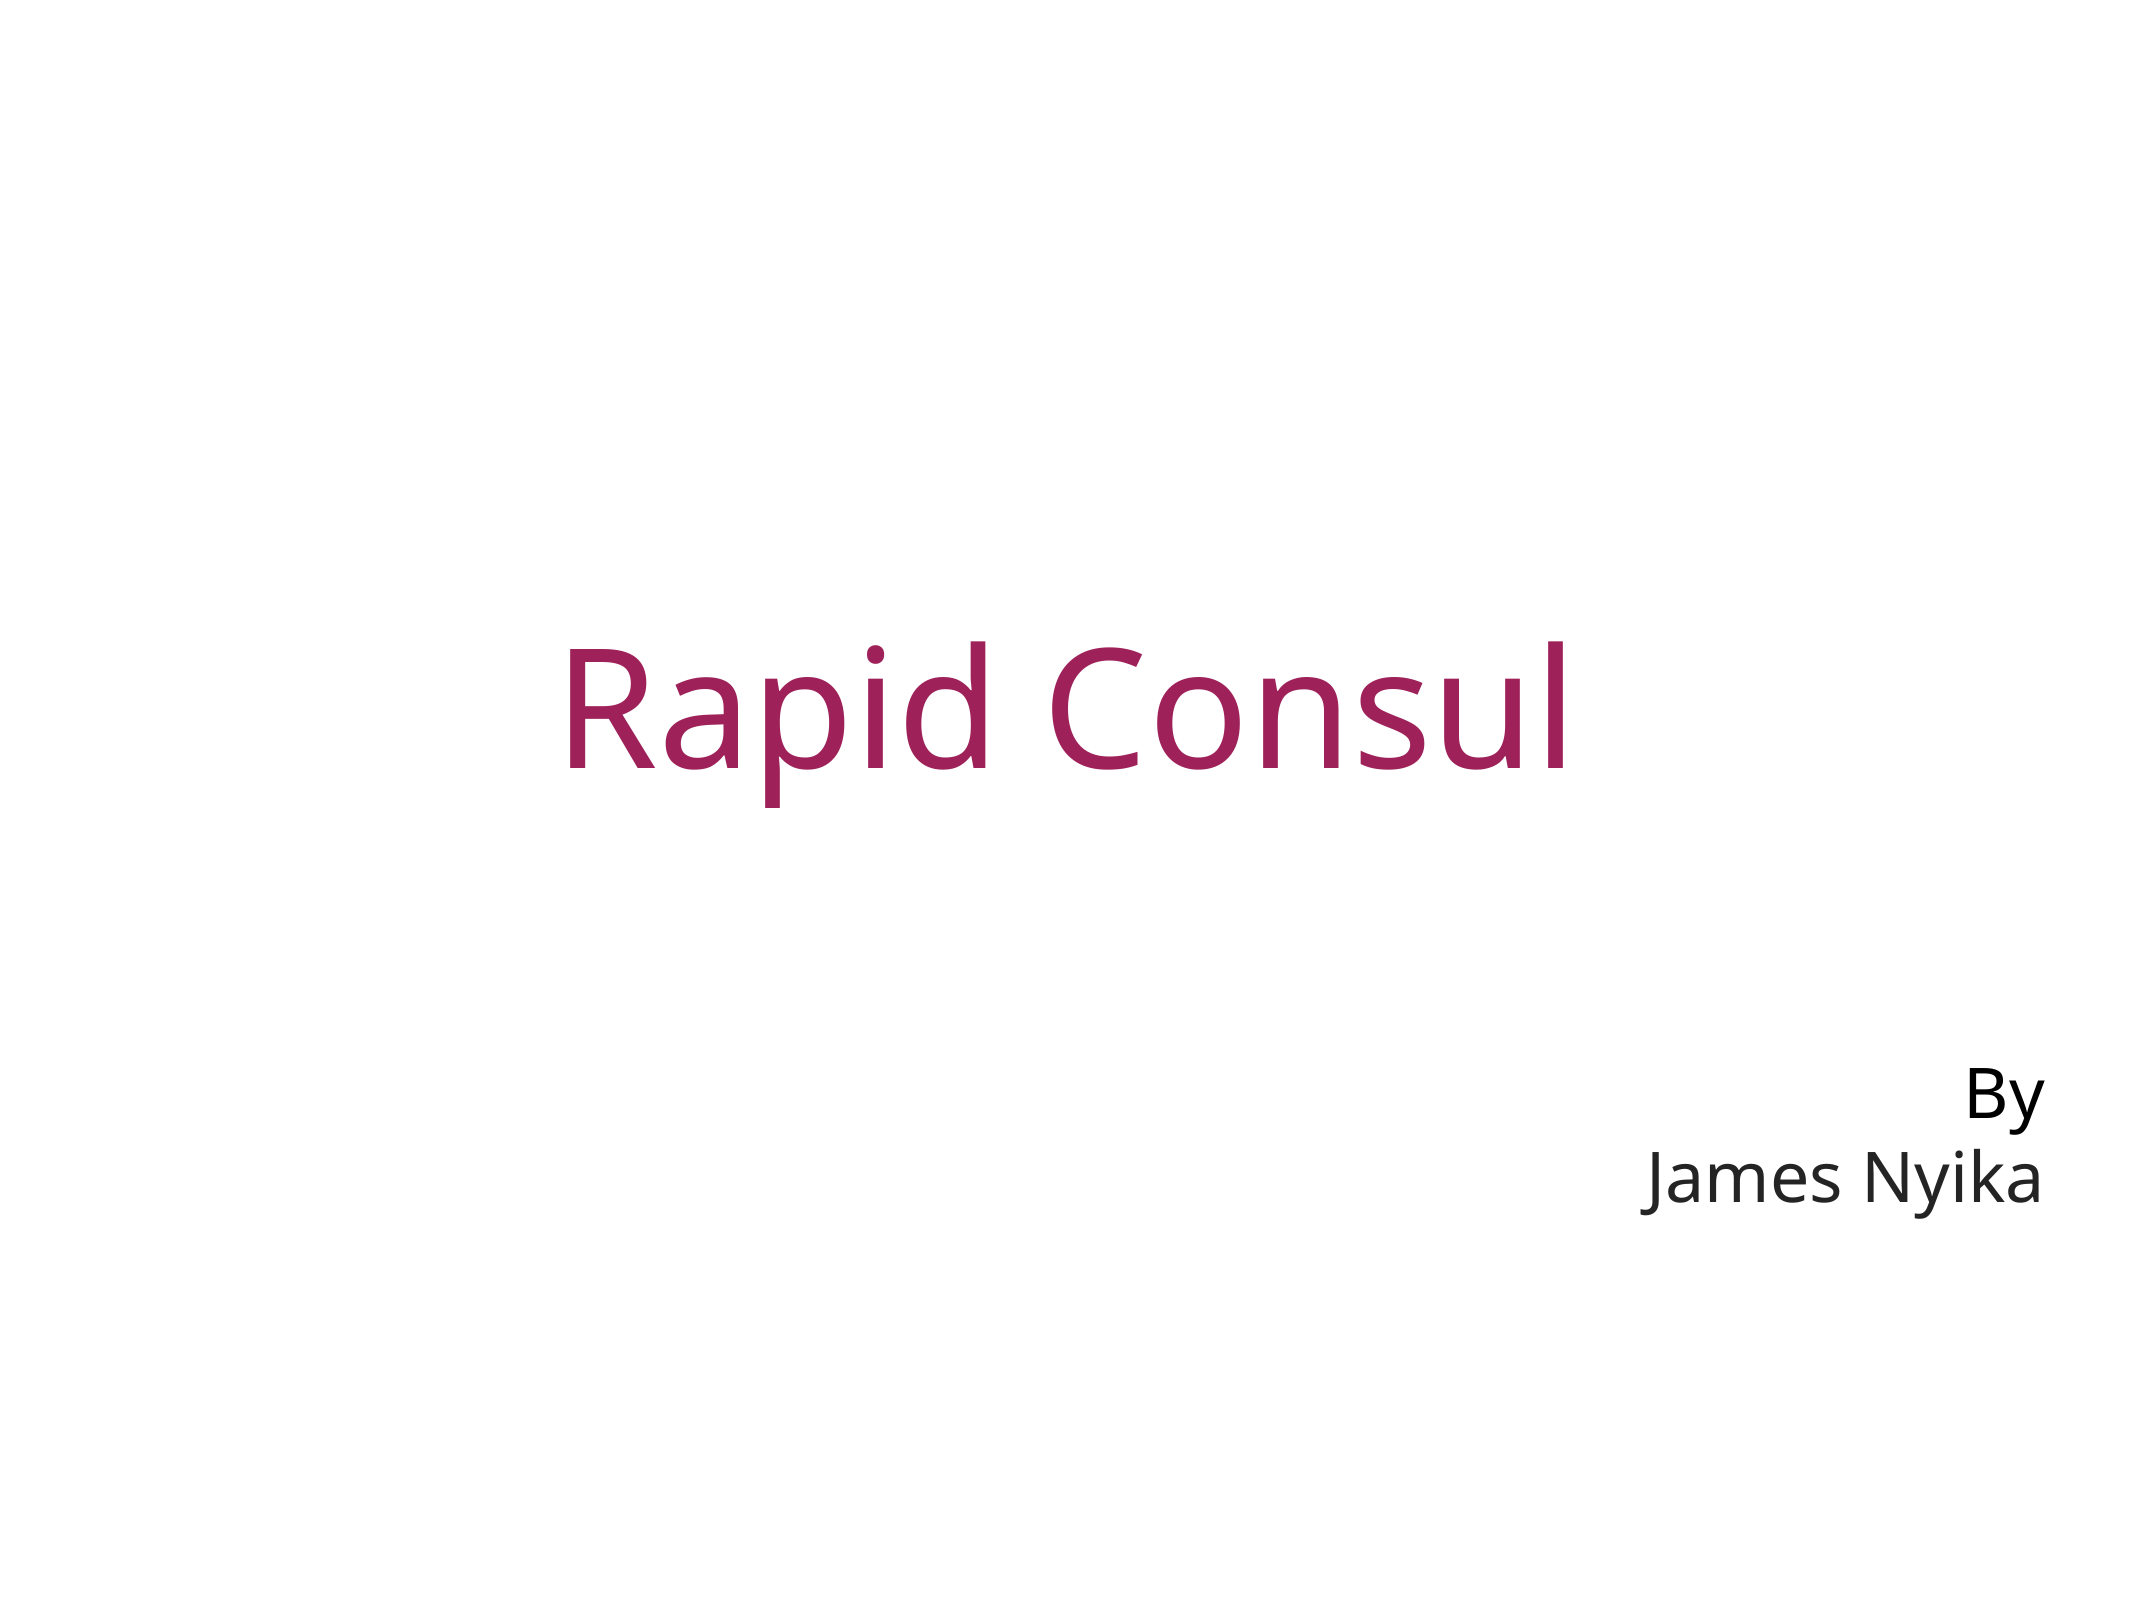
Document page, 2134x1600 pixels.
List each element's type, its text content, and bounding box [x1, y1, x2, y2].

title Rapid Consul [207, 578, 1926, 811]
subtitle By James Nyika [1482, 1039, 2055, 1226]
